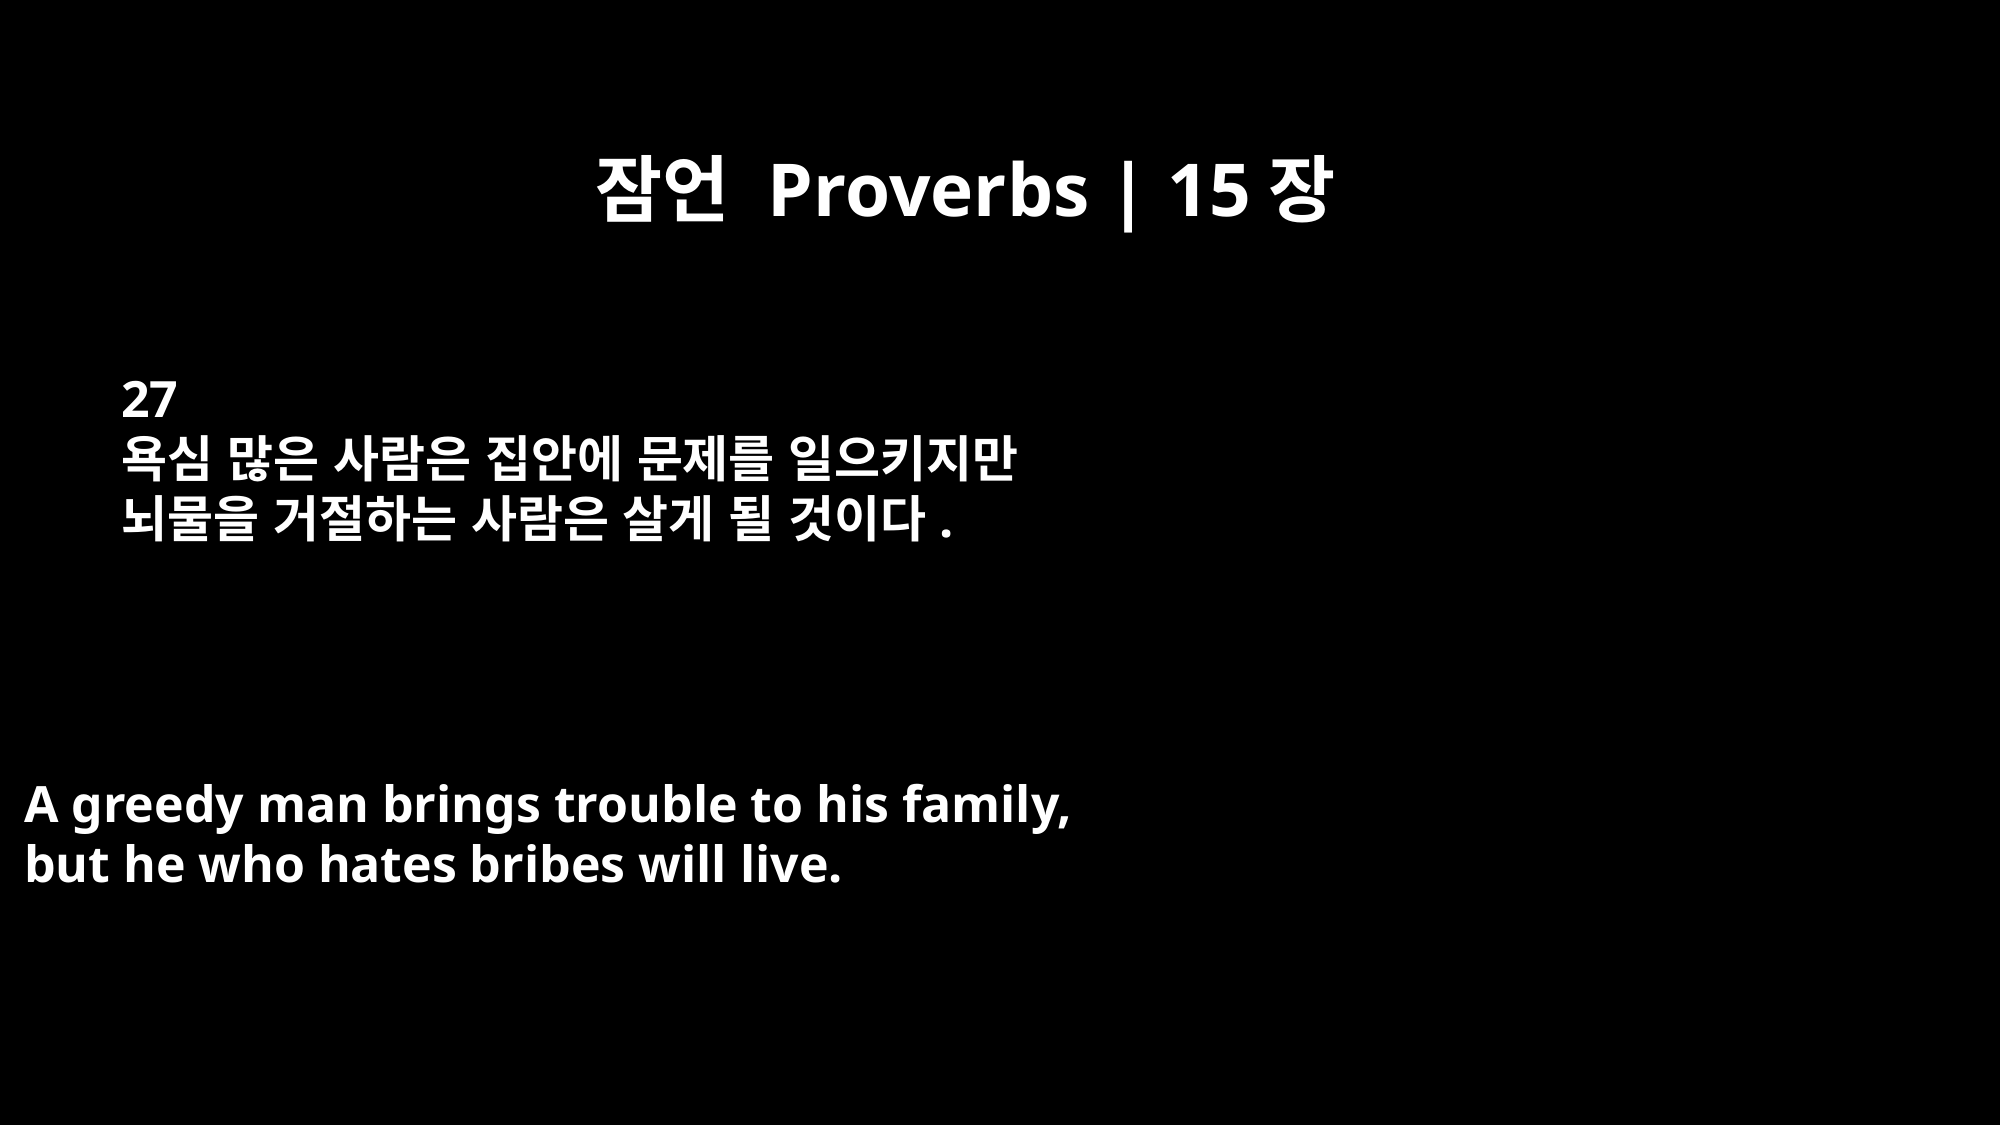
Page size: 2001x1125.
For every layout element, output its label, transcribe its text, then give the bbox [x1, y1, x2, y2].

text_box 27 욕심 많은 사람은 집안에 문제를 일으키지만 뇌물을 거절하는 사람은 살게 될 것이다. [106, 359, 1035, 555]
text_box 잠언 Proverbs | 15장 [580, 136, 1352, 239]
text_box A greedy man brings trouble to his family, but he who hates bribes will live. [9, 764, 1088, 900]
